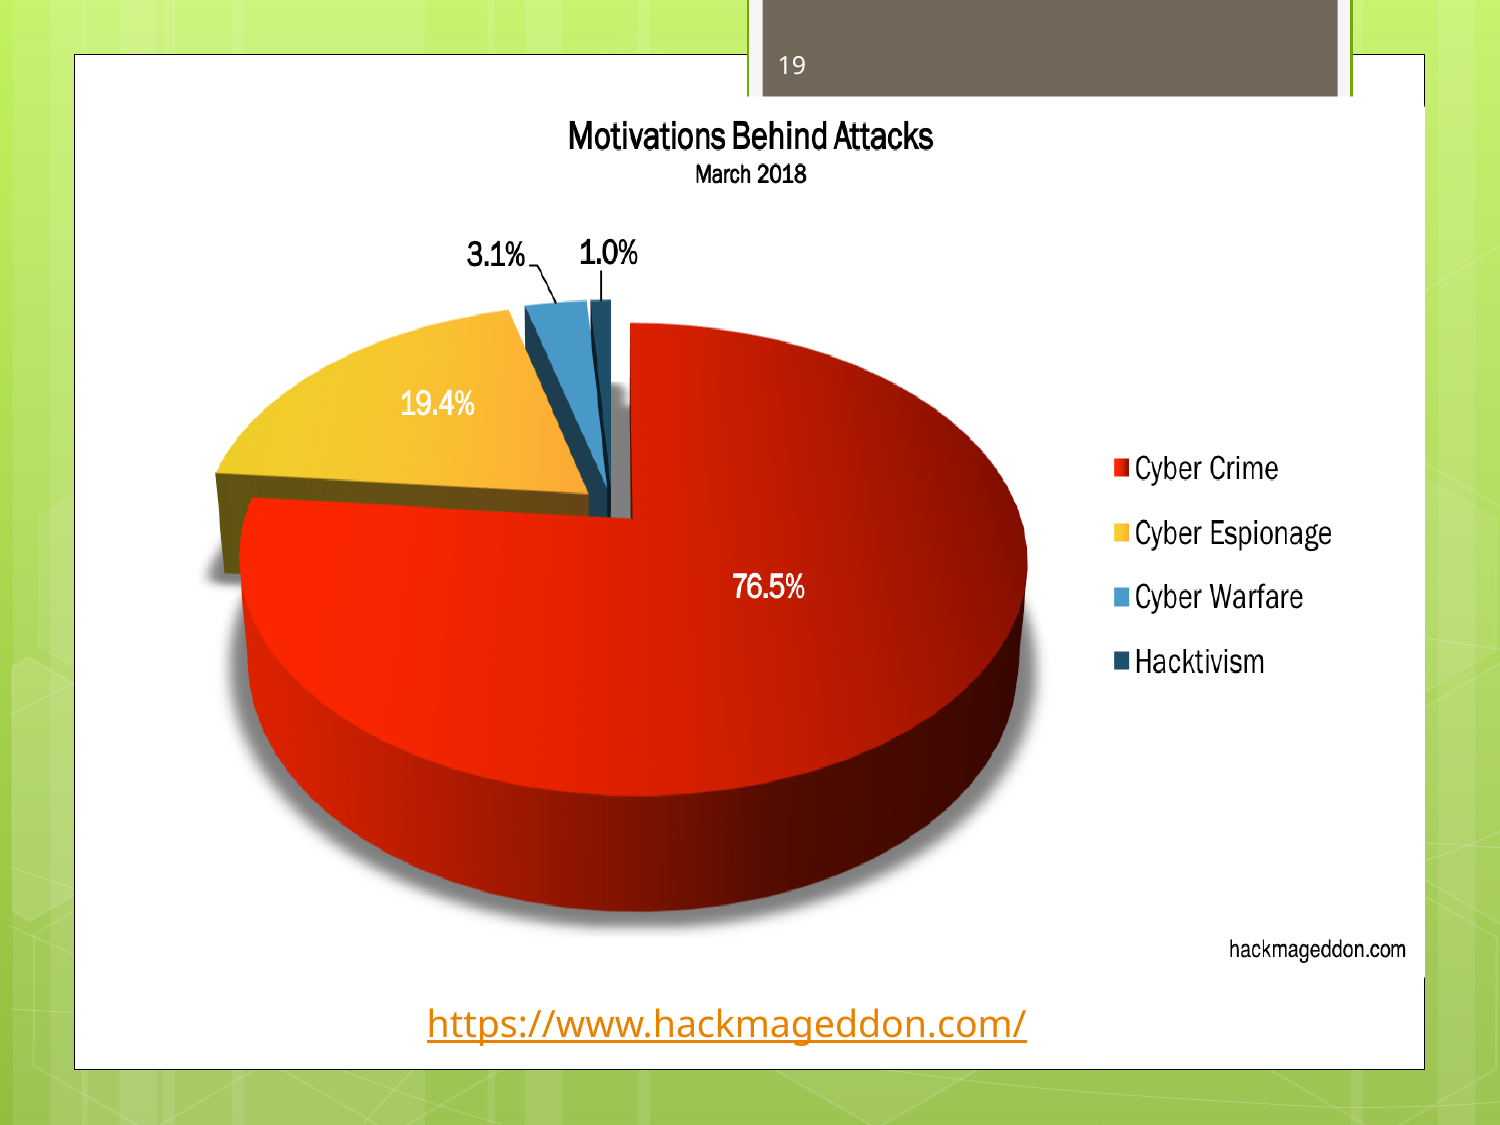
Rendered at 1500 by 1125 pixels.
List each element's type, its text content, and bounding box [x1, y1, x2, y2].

text_box https://www.hackmageddon.com/ [411, 998, 1043, 1059]
picture [74, 96, 1426, 988]
slide_number 19 [762, 36, 982, 94]
